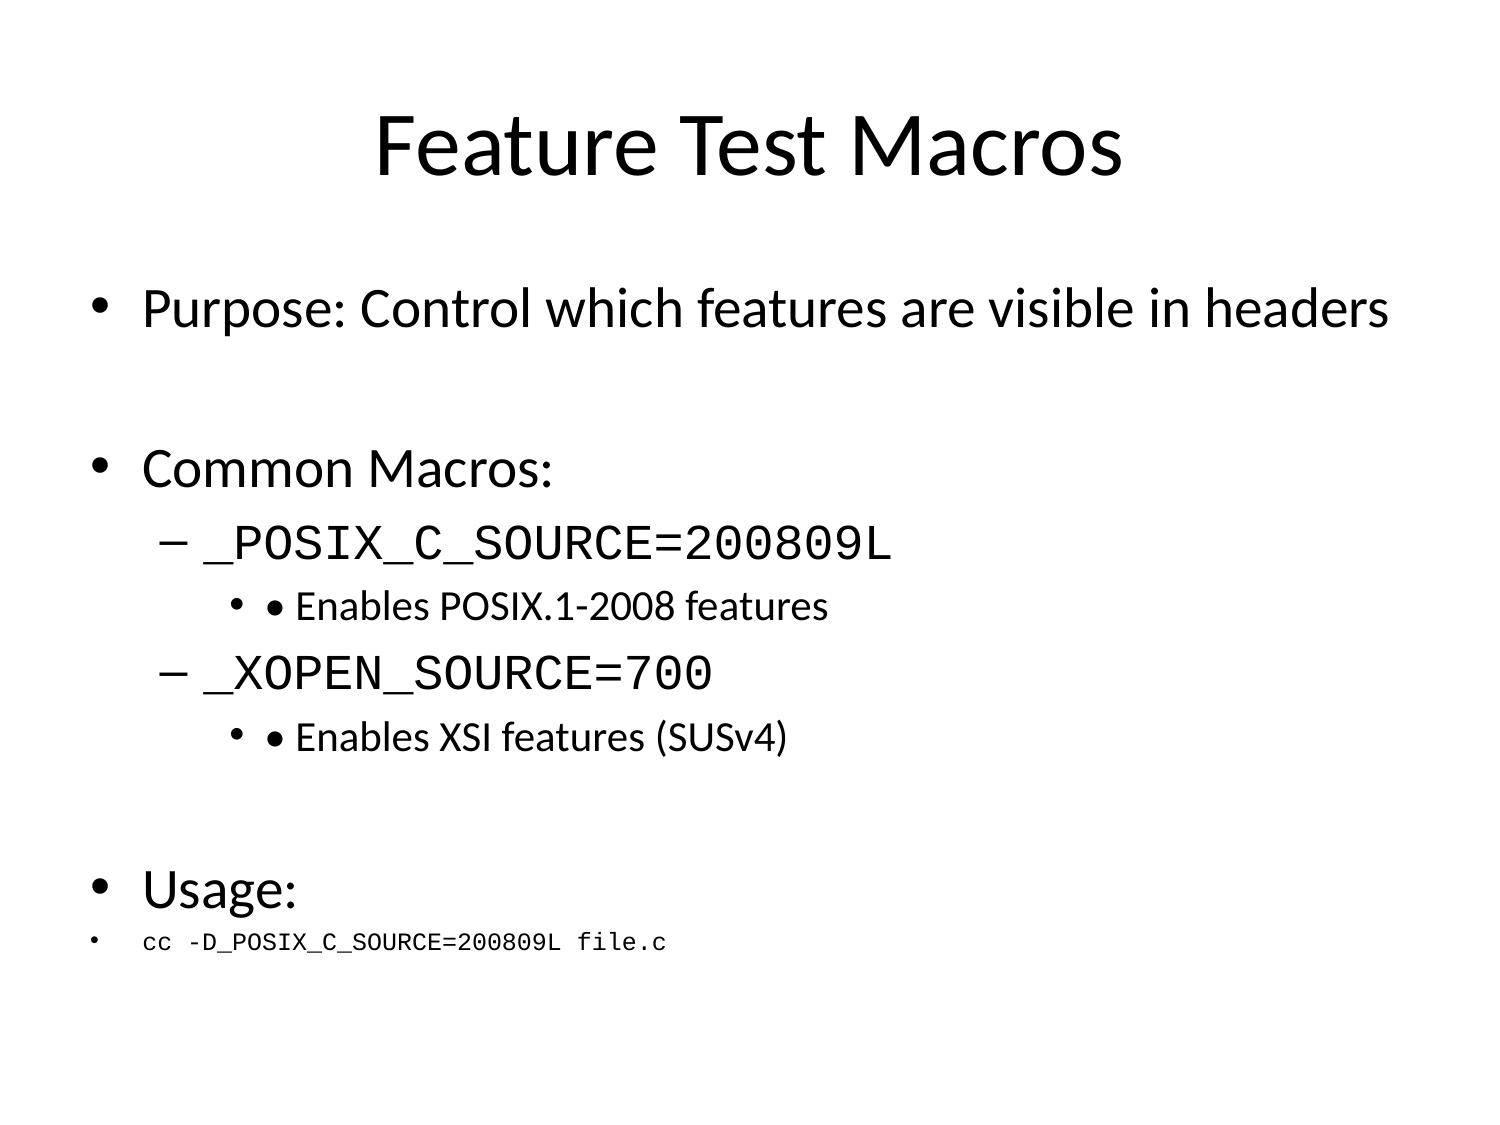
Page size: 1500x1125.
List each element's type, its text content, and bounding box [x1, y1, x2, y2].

list Purpose: Control which features are visible in headers Common Macros: _POSIX_C_SOURCE=200809L • Enables POSIX.1-2008 features _XOPEN_SOURCE=700 • Enables XSI features (SUSv4) Usage: cc -D_POSIX_C_SOURCE=200809L file.c [75, 262, 1425, 1005]
title Feature Test Macros [75, 45, 1425, 233]
